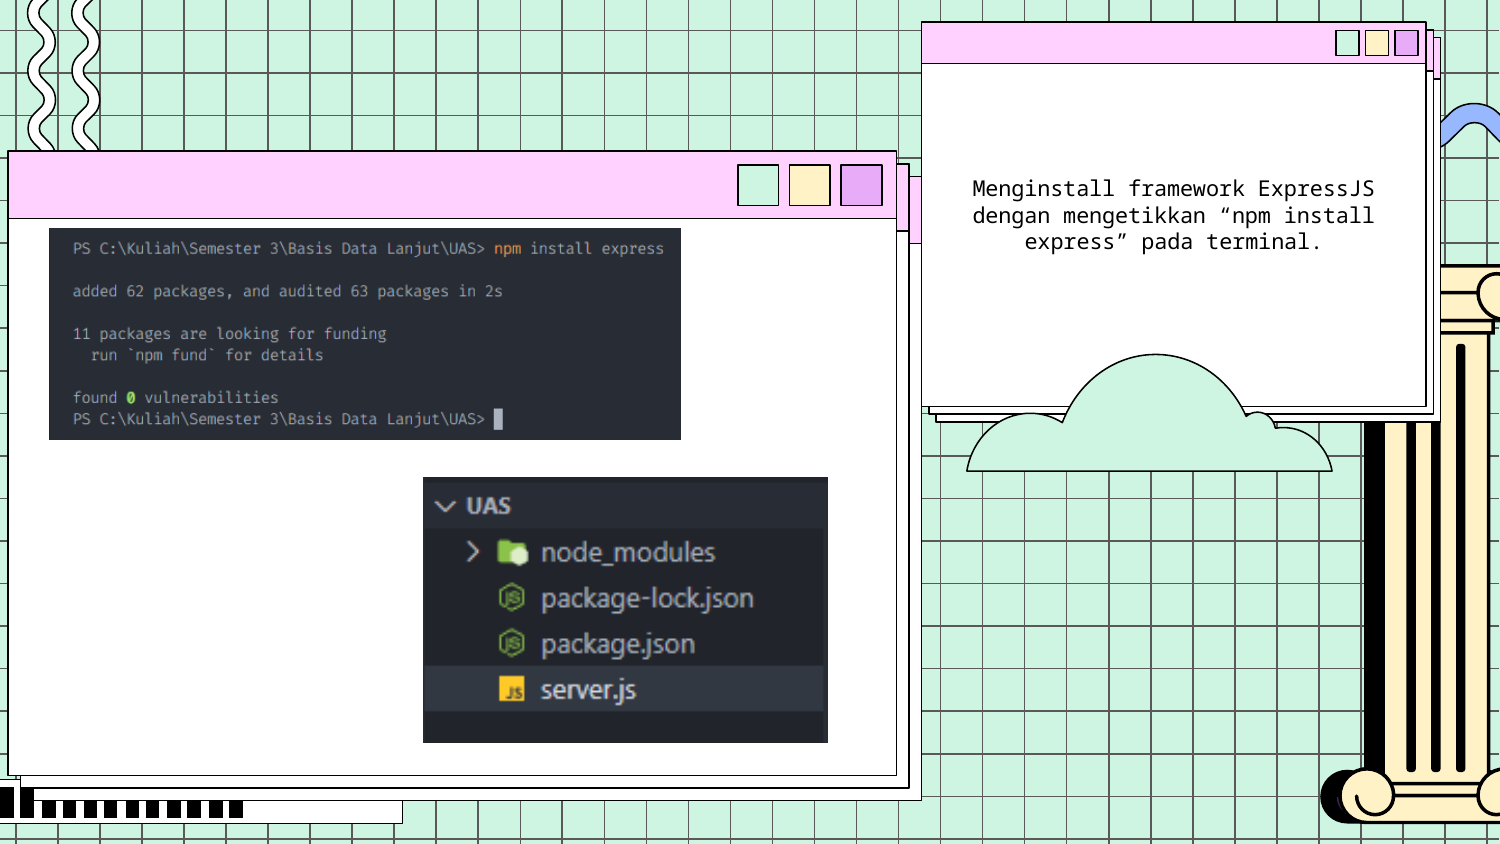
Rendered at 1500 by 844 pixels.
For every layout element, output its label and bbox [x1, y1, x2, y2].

text_box [921, 21, 1441, 423]
text_box [1444, 103, 1500, 146]
title [926, 430, 994, 558]
picture [423, 477, 829, 744]
text_box [966, 430, 1333, 472]
picture [48, 228, 681, 441]
text_box [7, 150, 922, 801]
